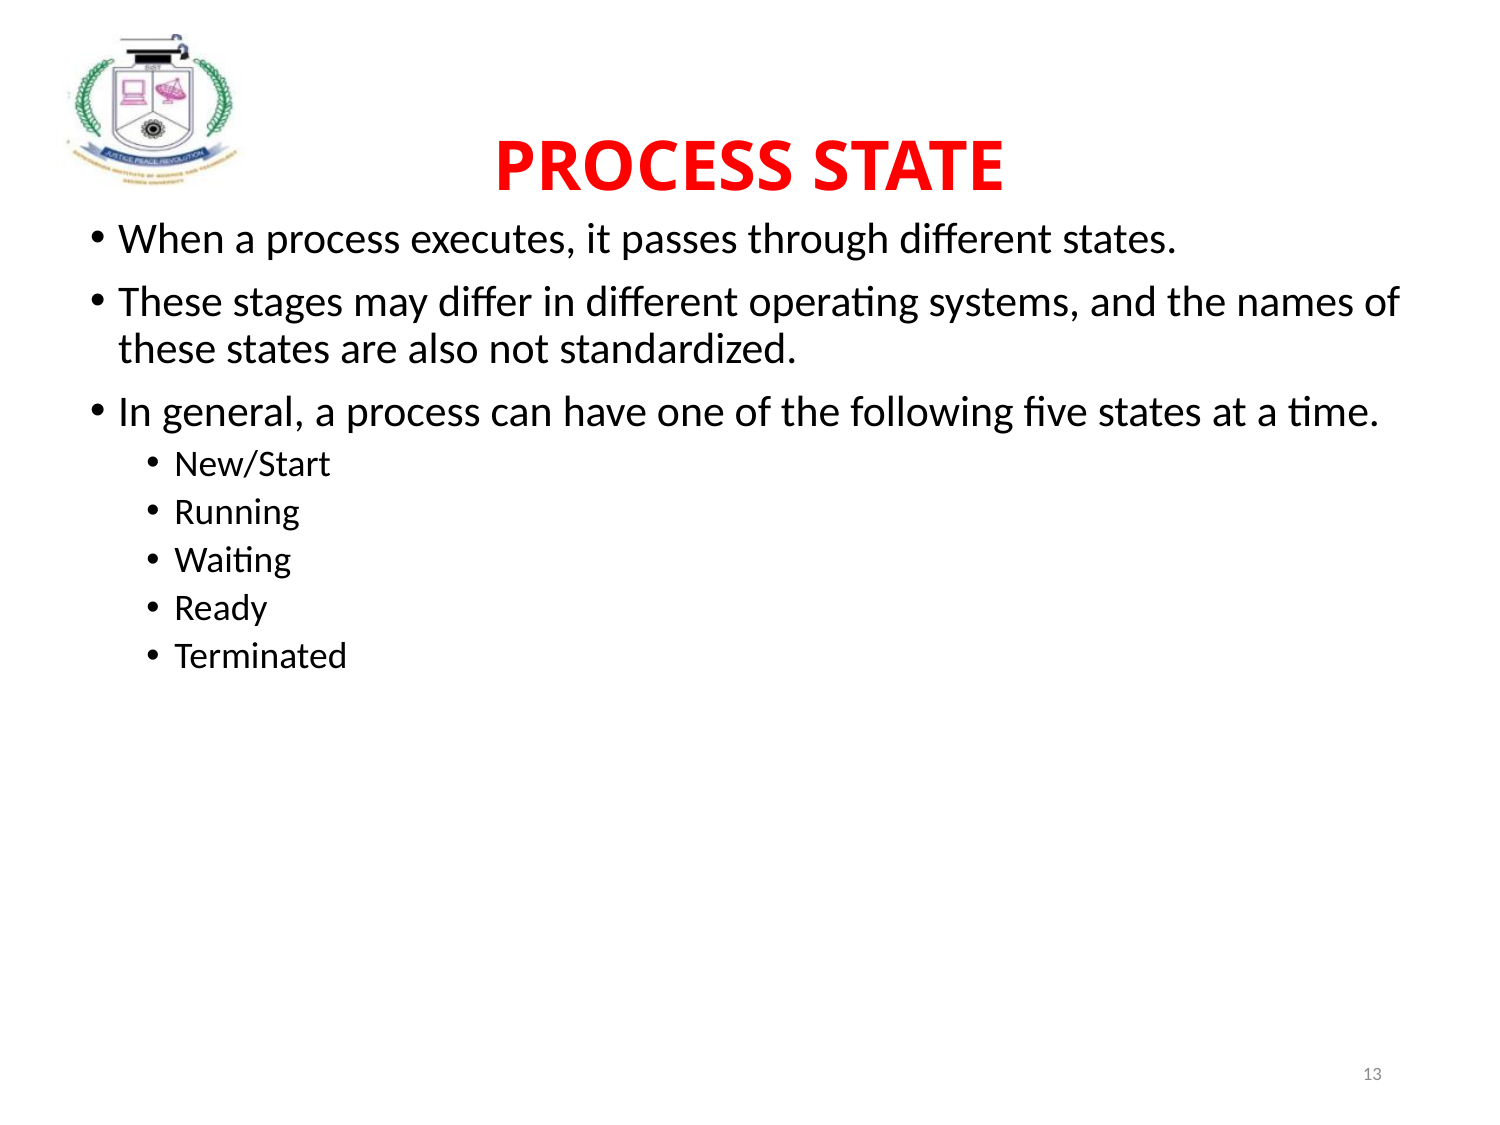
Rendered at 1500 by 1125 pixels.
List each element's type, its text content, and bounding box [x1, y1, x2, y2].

slide_number 13 [1059, 1042, 1397, 1103]
title PROCESS STATE [103, 59, 1397, 208]
list When a process executes, it passes through different states. These stages may differ in different operating systems, and the names of these states are also not standardized. In general, a process can have one of the following five states at a time. New/Start Running Waiting Ready Terminated [75, 208, 1447, 1047]
picture [56, 34, 253, 189]
